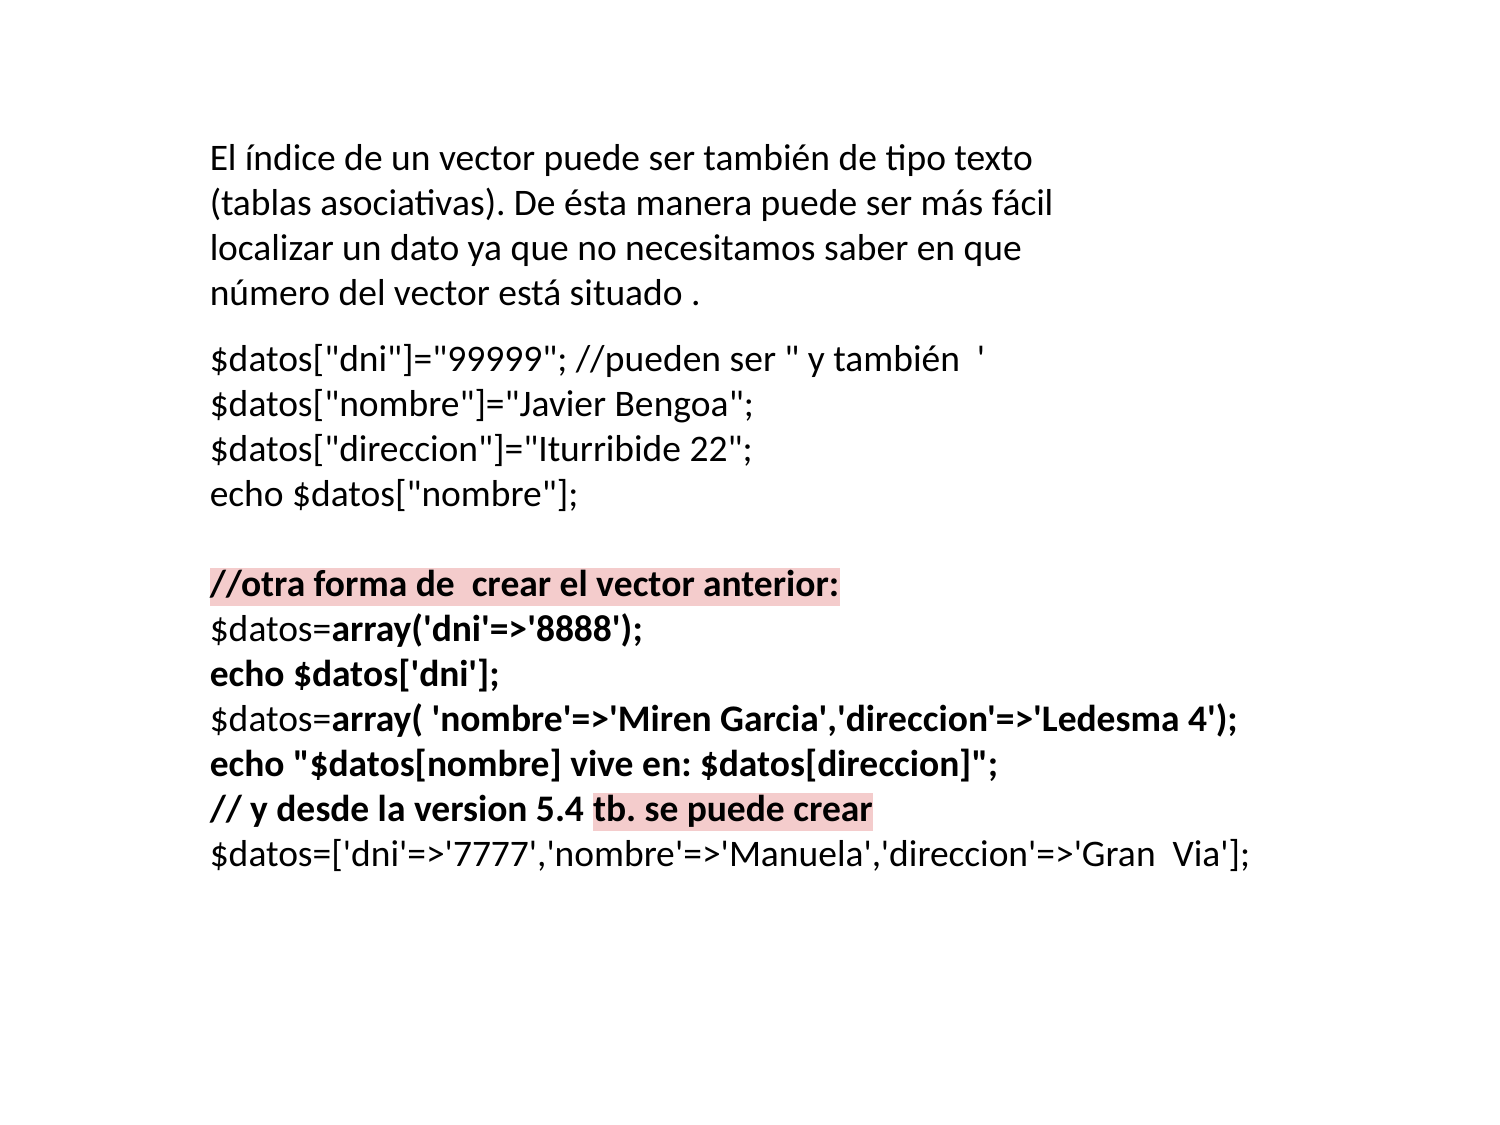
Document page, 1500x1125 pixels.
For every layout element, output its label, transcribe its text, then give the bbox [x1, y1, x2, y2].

text_box El índice de un vector puede ser también de tipo texto (tablas asociativas). De ésta manera puede ser más fácil localizar un dato ya que no necesitamos saber en que número del vector está situado . [194, 125, 1140, 321]
text_box $datos["dni"]="99999"; //pueden ser " y también ' $datos["nombre"]="Javier Bengoa"; $datos["direccion"]="Iturribide 22"; echo $datos["nombre"]; //otra forma de crear el vector anterior: $datos=array('dni'=>'8888'); echo $datos['dni']; $datos=array( 'nombre'=>'Miren Garcia','direccion'=>'Ledesma 4'); echo "$datos[nombre] vive en: $datos[direccion]"; // y desde la version 5.4 tb. se puede crear $datos=['dni'=>'7777','nombre'=>'Manuela','direccion'=>'Gran Via']; [194, 326, 1388, 882]
